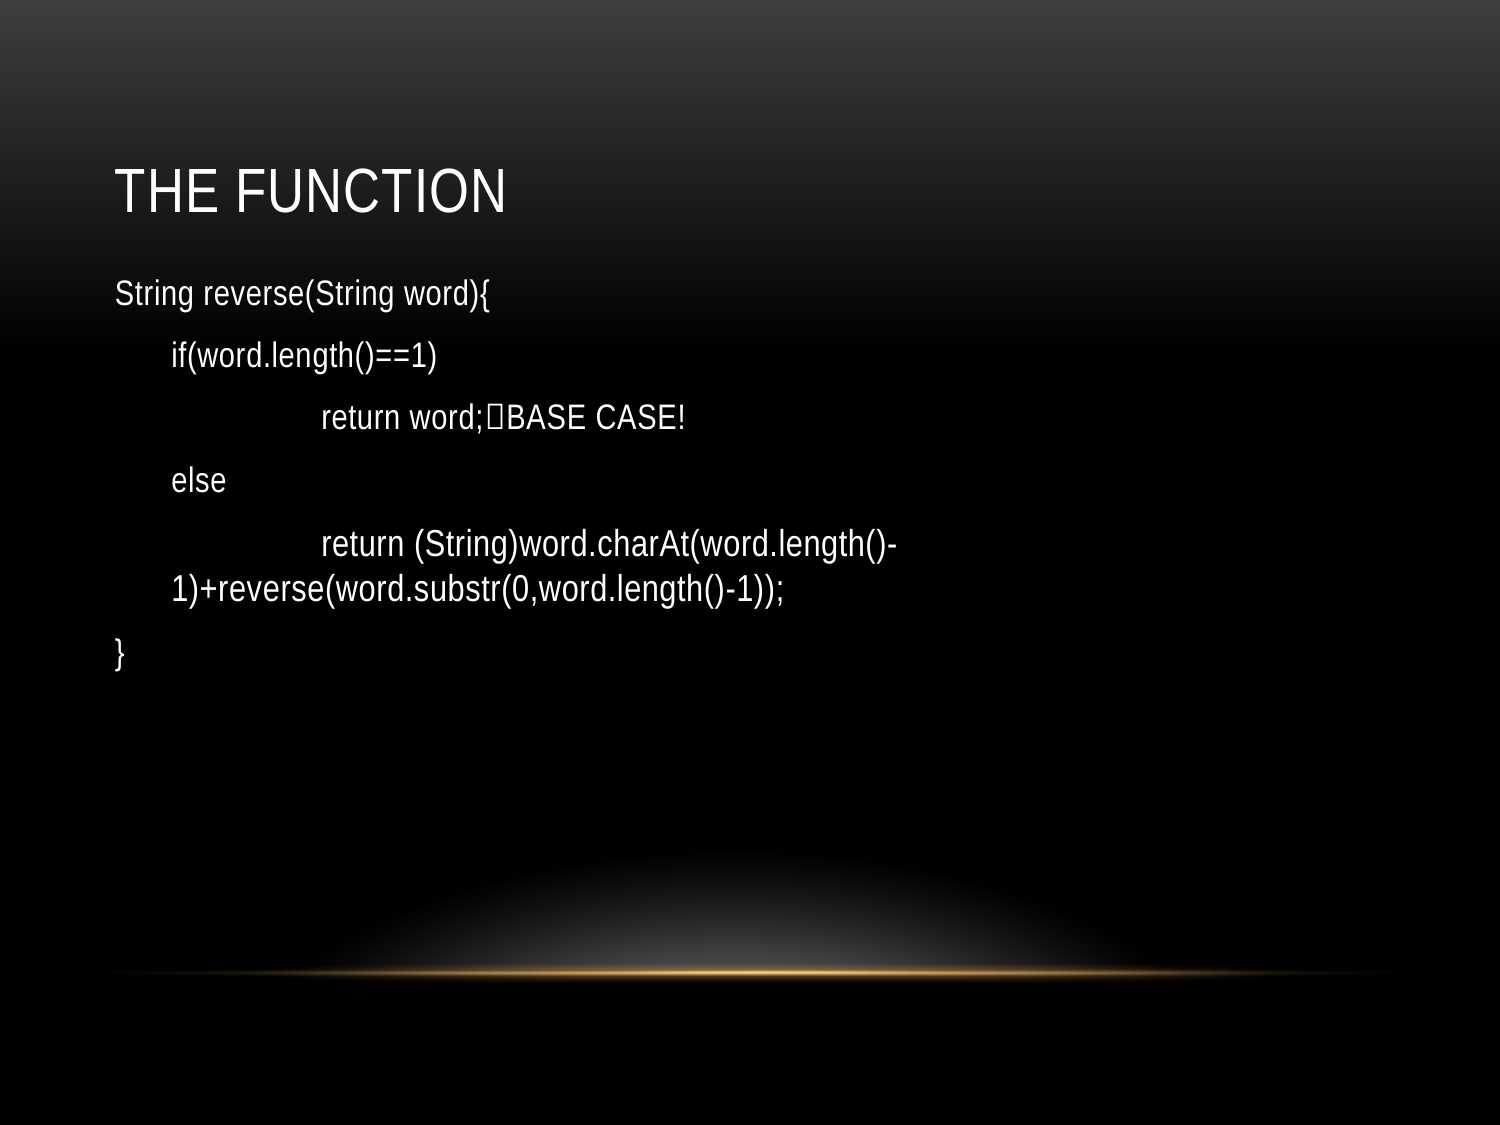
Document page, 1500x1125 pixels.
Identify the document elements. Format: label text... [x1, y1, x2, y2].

picture [0, 0, 1500, 1125]
title The Function [99, 45, 1400, 233]
list String reverse(String word){ if(word.length()==1) return word;BASE CASE! else return (String)word.charAt(word.length()-1)+reverse(word.substr(0,word.length()-1)); } [99, 262, 1400, 938]
